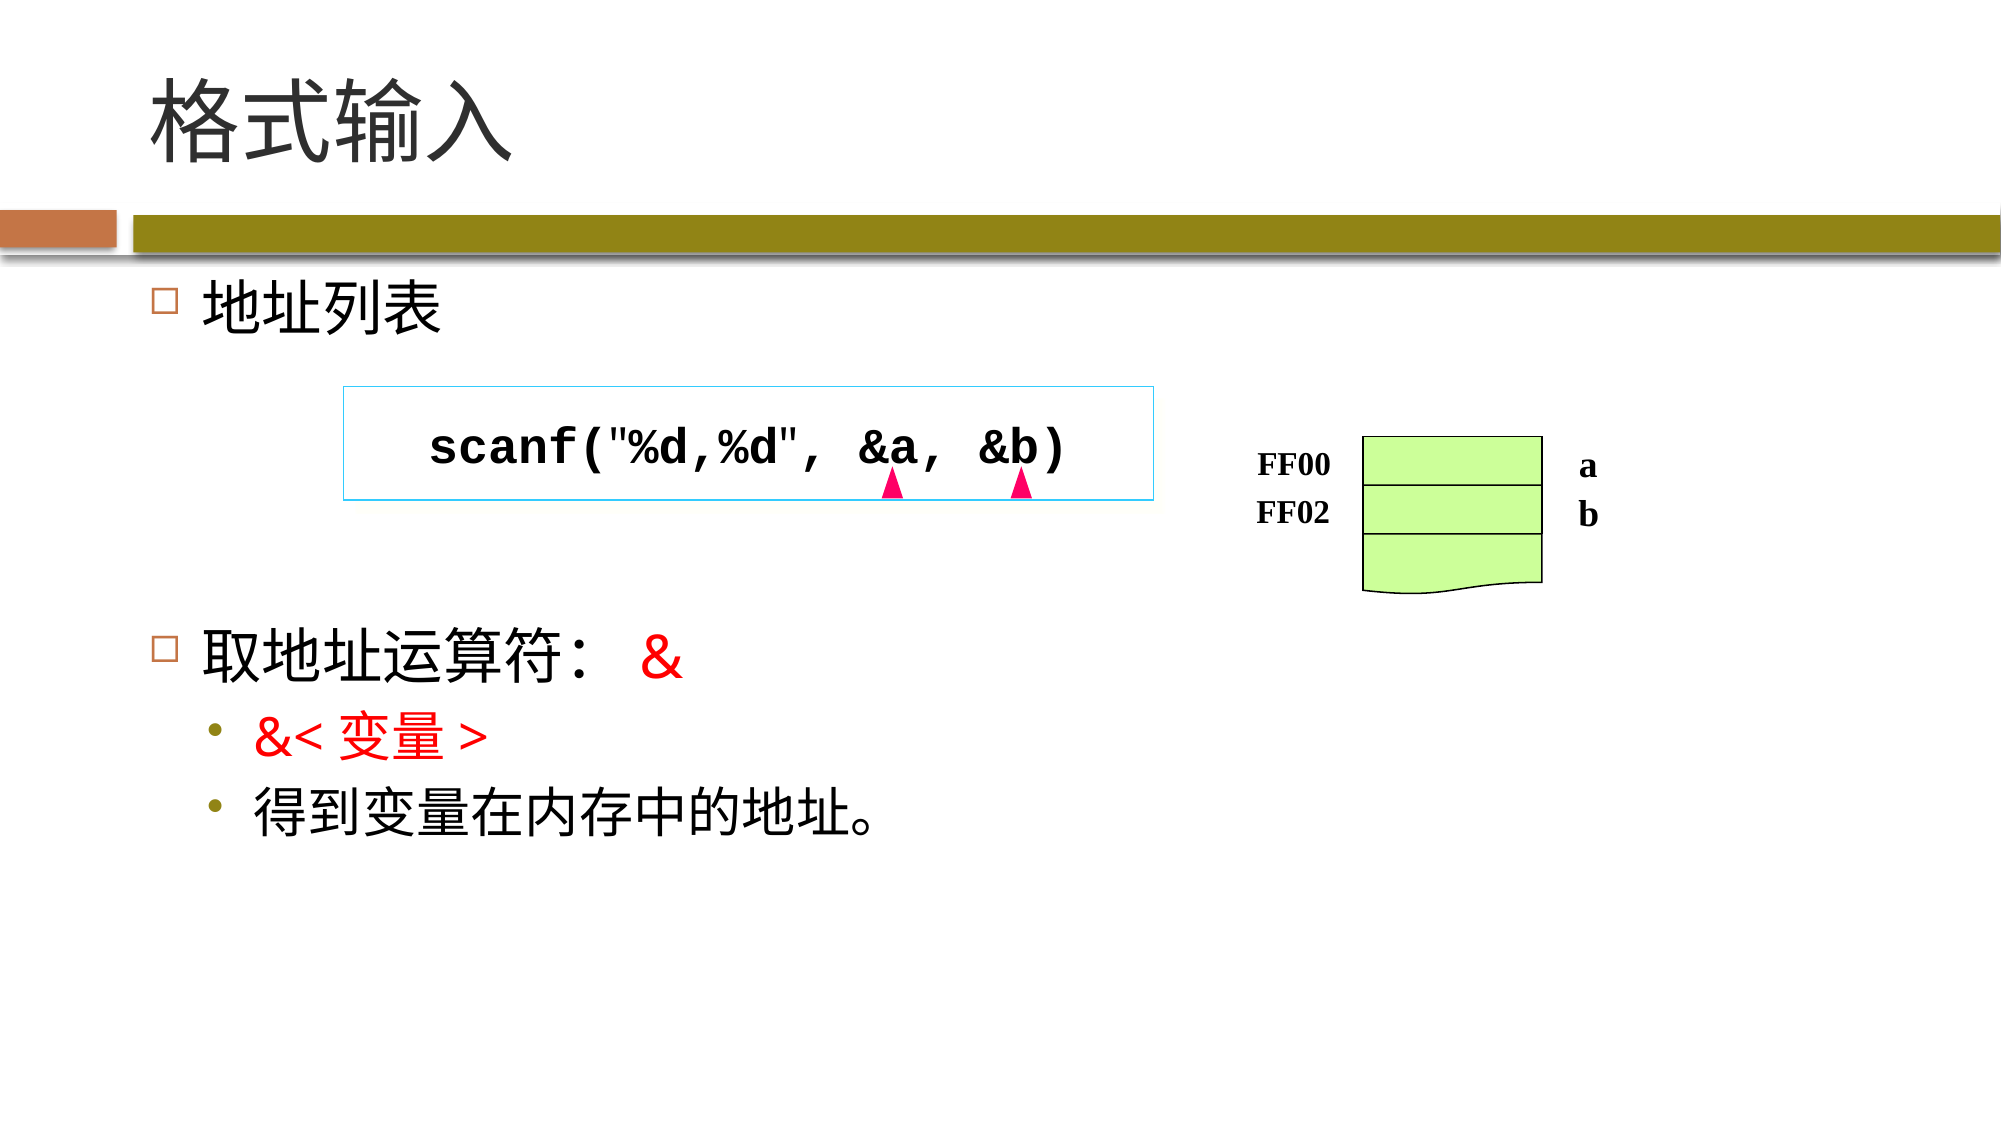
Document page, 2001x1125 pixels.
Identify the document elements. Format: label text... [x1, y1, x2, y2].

text_box [1011, 468, 1031, 498]
text_box [882, 468, 903, 498]
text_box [1195, 436, 1715, 595]
list 地址列表 取地址运算符：& &<变量> 得到变量在内存中的地址。 [133, 262, 1918, 1005]
title 格式输入 [133, 37, 1918, 200]
text_box scanf("%d,%d", &a, &b) [343, 386, 1154, 500]
